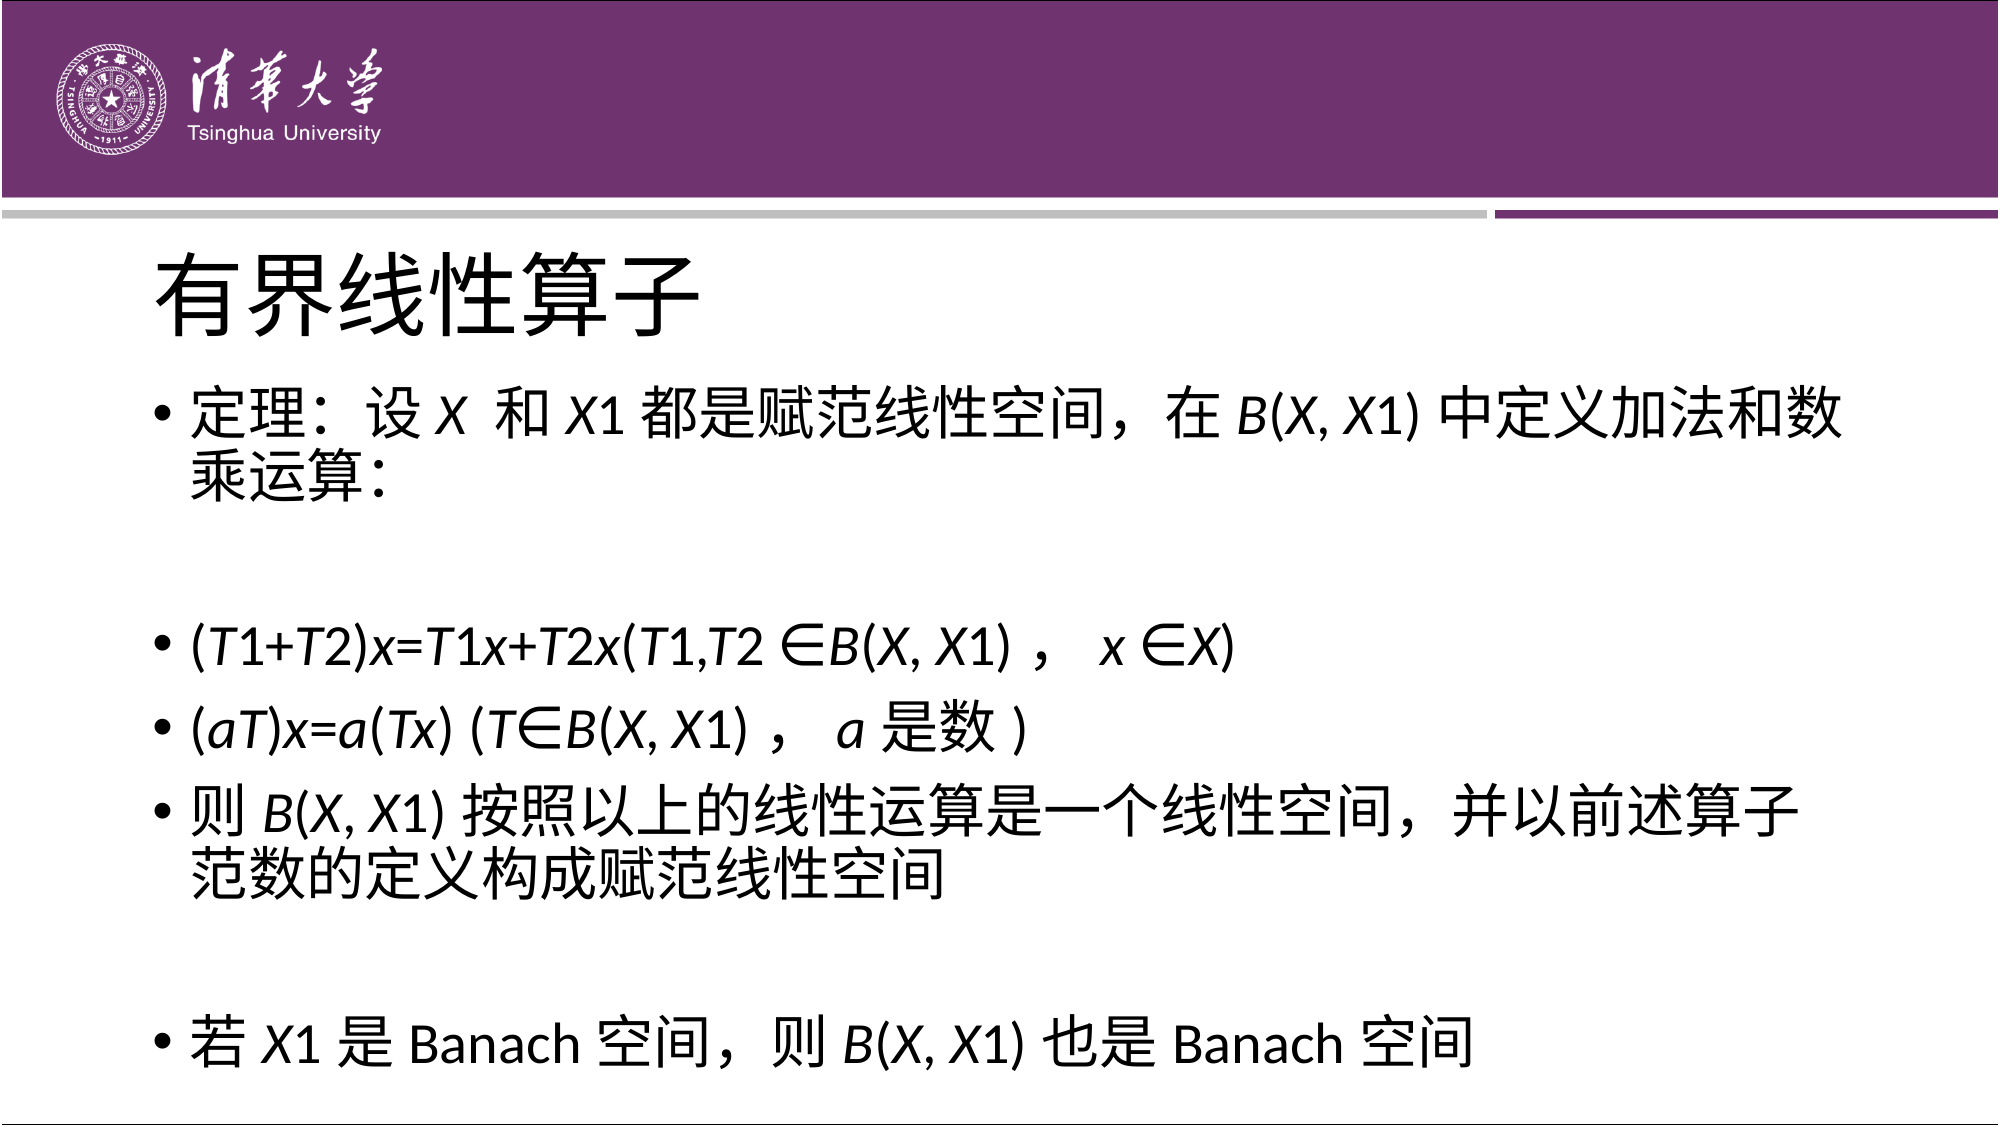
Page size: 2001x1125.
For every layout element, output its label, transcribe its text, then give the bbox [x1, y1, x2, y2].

text_box 有界线性算子 [137, 190, 1863, 409]
picture [2, 0, 1998, 1125]
list 定理：设X 和X1都是赋范线性空间，在B(X, X1)中定义加法和数乘运算： (T1+T2)x=T1x+T2x(T1,T2 ∈B(X, X1)，x ∈X) (aT)x=a(Tx) (T∈B(X, X1)，a是数) 则B(X, X1)按照以上的线性运算是一个线性空间，并以前述算子范数的定义构成赋范线性空间 若X1是Banach空间，则B(X, X1)也是Banach空间 [137, 409, 1863, 1091]
